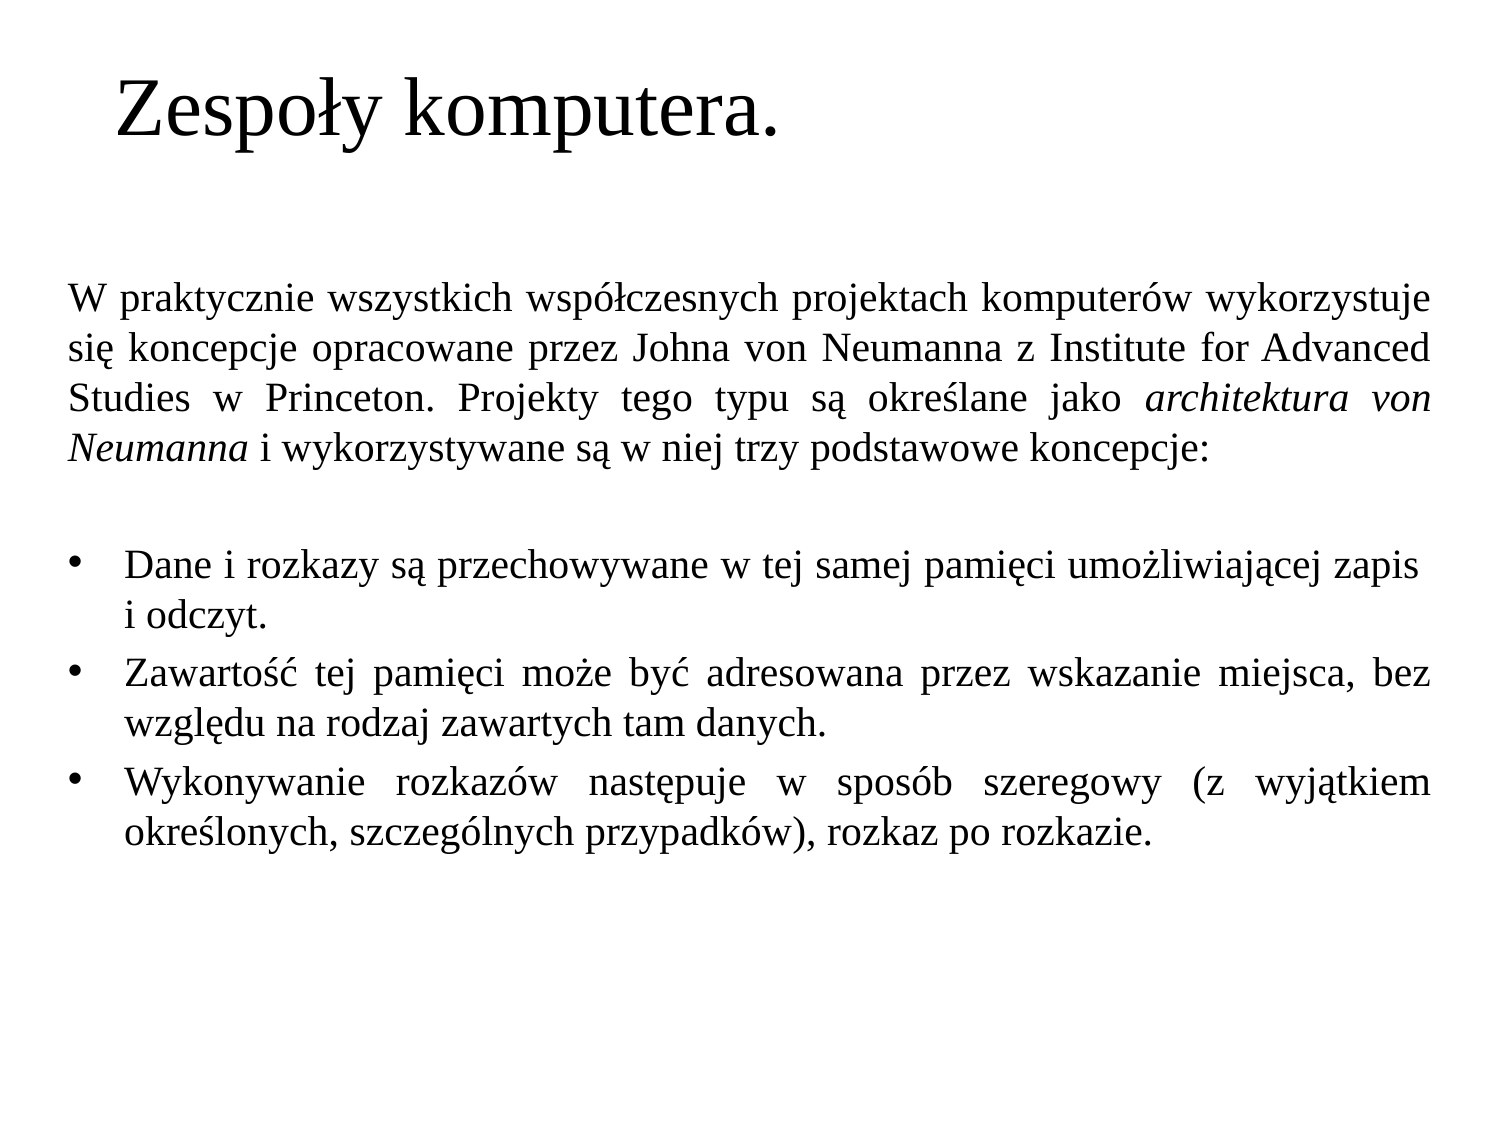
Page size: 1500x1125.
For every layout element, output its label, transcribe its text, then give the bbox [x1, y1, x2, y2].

text_box Zespoły komputera. [99, 45, 1400, 233]
text_box W praktycznie wszystkich współczesnych projektach komputerów wykorzystuje się koncepcje opracowane przez Johna von Neumanna z Institute for Advanced Studies w Princeton. Projekty tego typu są określane jako architektura von Neumanna i wykorzystywane są w niej trzy podstawowe koncepcje: Dane i rozkazy są przechowywane w tej samej pamięci umożliwiającej zapis i odczyt. Zawartość tej pamięci może być adresowana przez wskazanie miejsca, bez względu na rodzaj zawartych tam danych. Wykonywanie rozkazów następuje w sposób szeregowy (z wyjątkiem określonych, szczególnych przypadków), rozkaz po rozkazie. [53, 262, 1447, 938]
